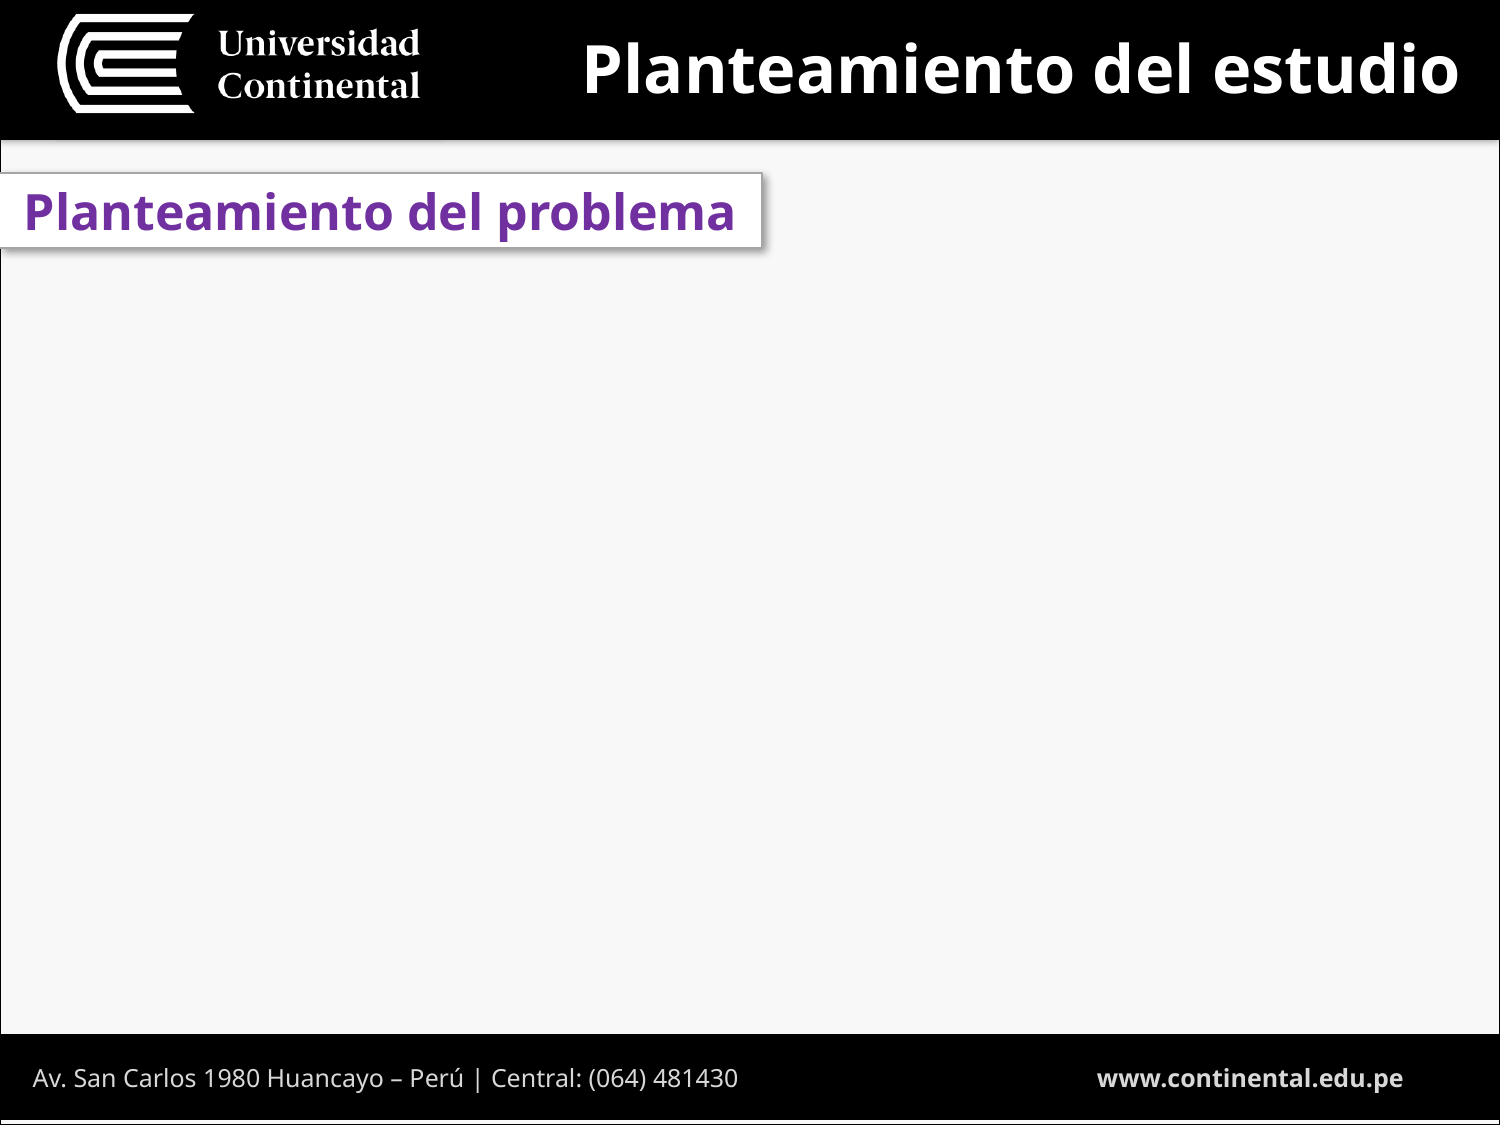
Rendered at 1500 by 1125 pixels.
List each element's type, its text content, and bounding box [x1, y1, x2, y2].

text_box Planteamiento del estudio [513, 19, 1500, 114]
picture [57, 7, 443, 133]
text_box Planteamiento del problema [0, 172, 762, 248]
